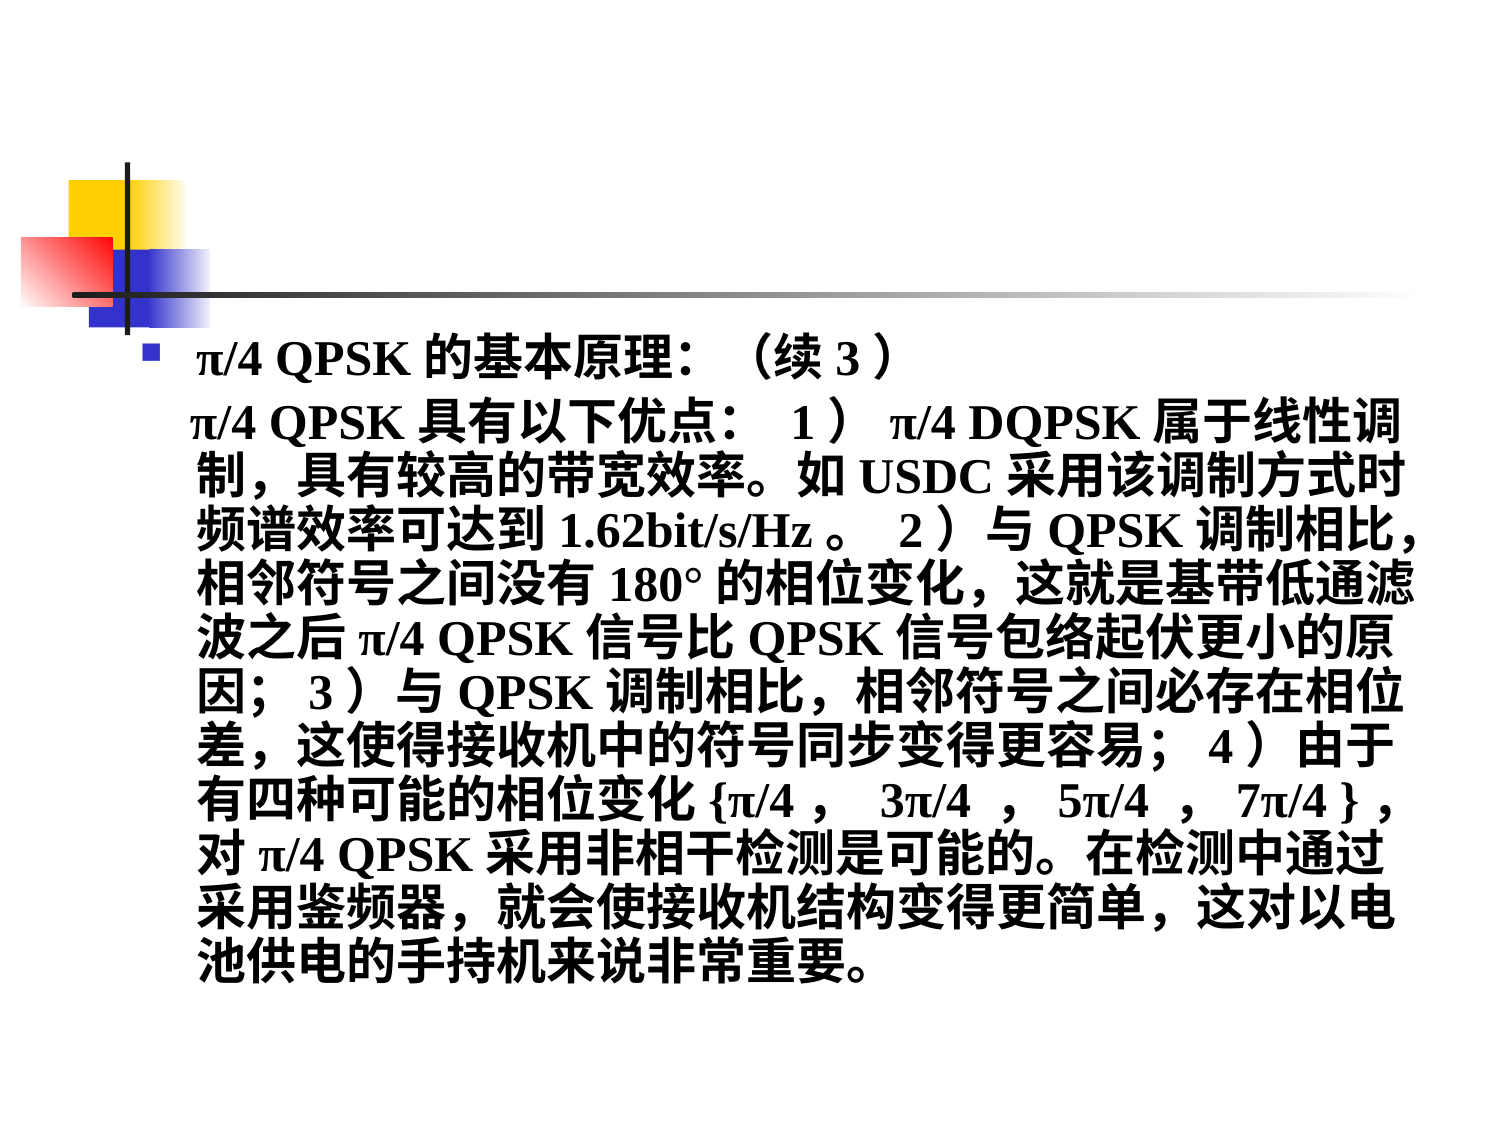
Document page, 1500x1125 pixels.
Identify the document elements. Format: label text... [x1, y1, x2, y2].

list π/4 QPSK的基本原理：（续3） π/4 QPSK具有以下优点： 1）π/4 DQPSK属于线性调制，具有较高的带宽效率。如USDC采用该调制方式时频谱效率可达到1.62bit/s/Hz。 2）与QPSK调制相比，相邻符号之间没有180°的相位变化，这就是基带低通滤波之后π/4 QPSK信号比QPSK信号包络起伏更小的原因；3）与QPSK调制相比，相邻符号之间必存在相位差，这使得接收机中的符号同步变得更容易；4）由于有四种可能的相位变化{π/4， 3π/4 ，5π/4 ，7π/4 }，对π/4 QPSK采用非相干检测是可能的。在检测中通过采用鉴频器，就会使接收机结构变得更简单，这对以电池供电的手持机来说非常重要。 [124, 324, 1438, 1101]
